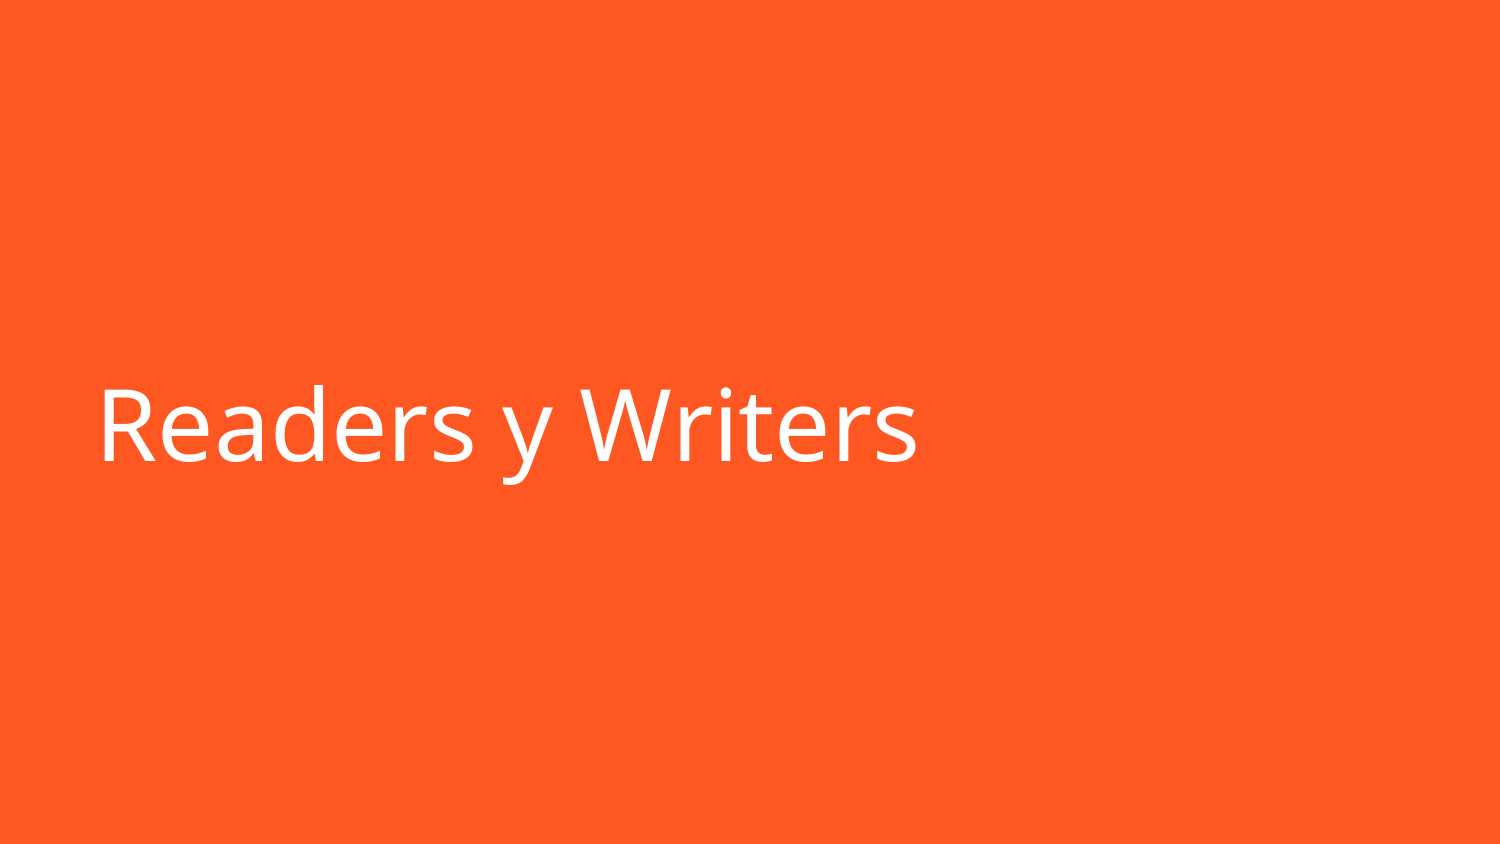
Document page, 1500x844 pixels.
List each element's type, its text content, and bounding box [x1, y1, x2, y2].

title Readers y Writers [80, 86, 1013, 758]
